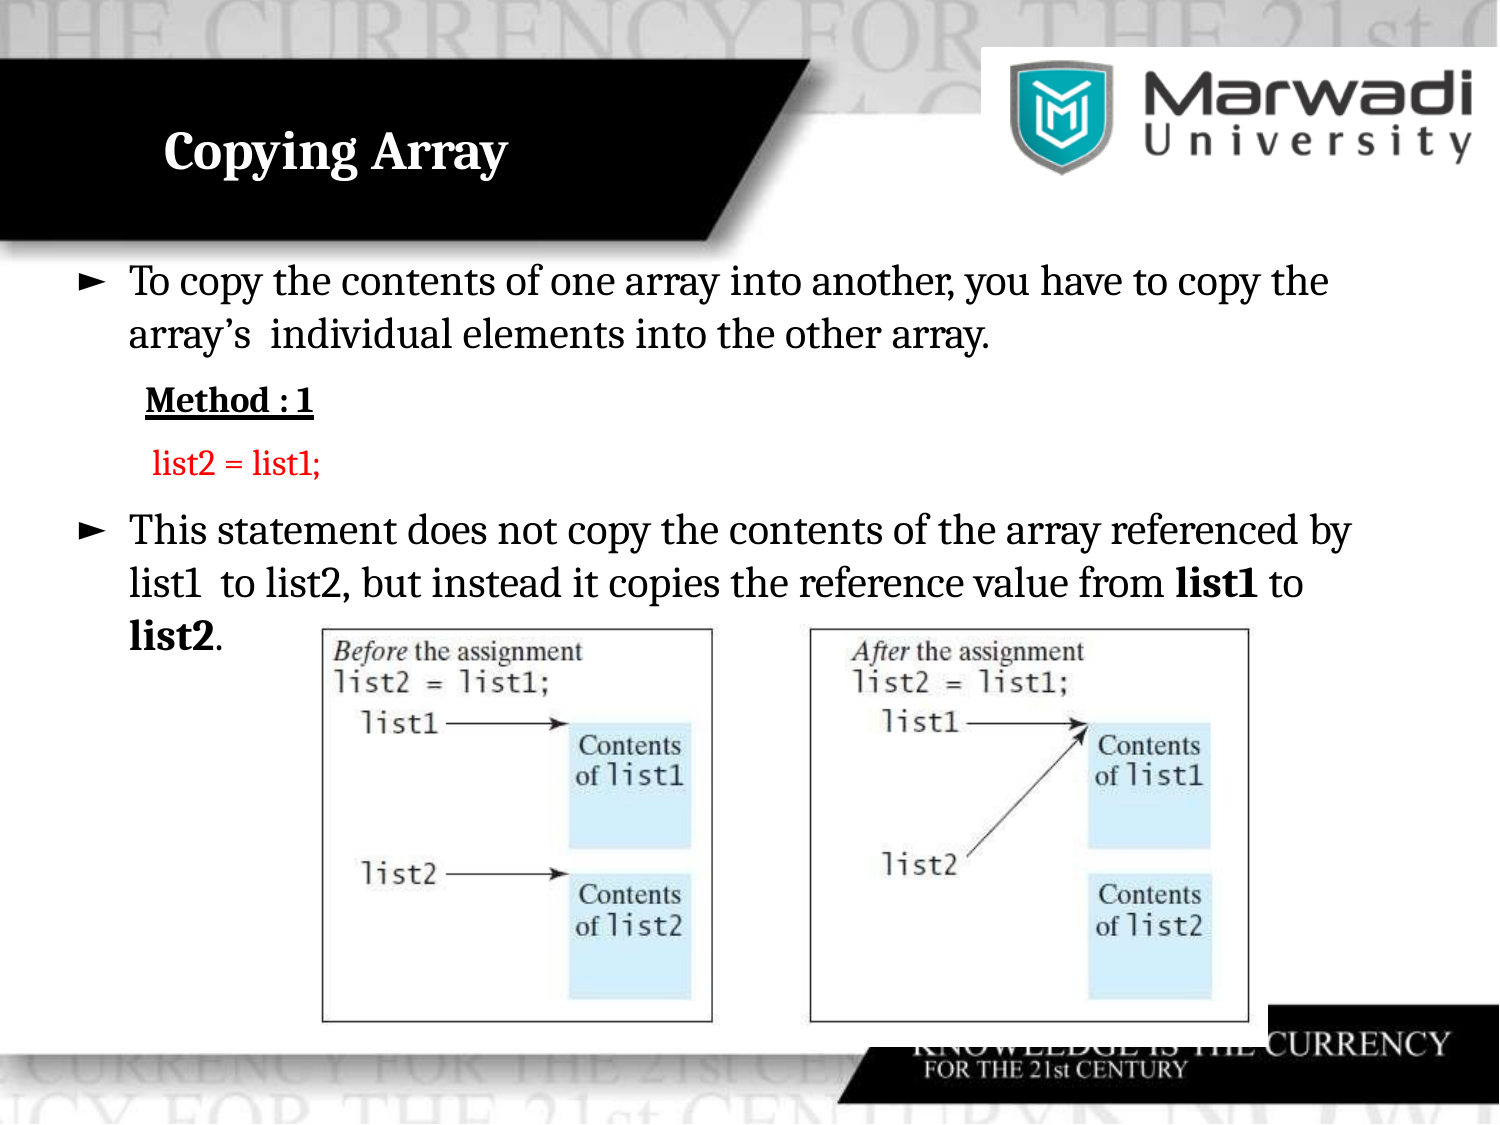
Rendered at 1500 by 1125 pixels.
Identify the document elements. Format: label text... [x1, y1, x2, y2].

text_box To copy the contents of one array into another, you have to copy the array’s individual elements into the other array. Method : 1 list2 = list1; This statement does not copy the contents of the array referenced by list1 to list2, but instead it copies the reference value from list1 to list2. [77, 249, 1423, 660]
picture [0, 0, 1500, 1124]
title Copying Array [162, 112, 525, 249]
